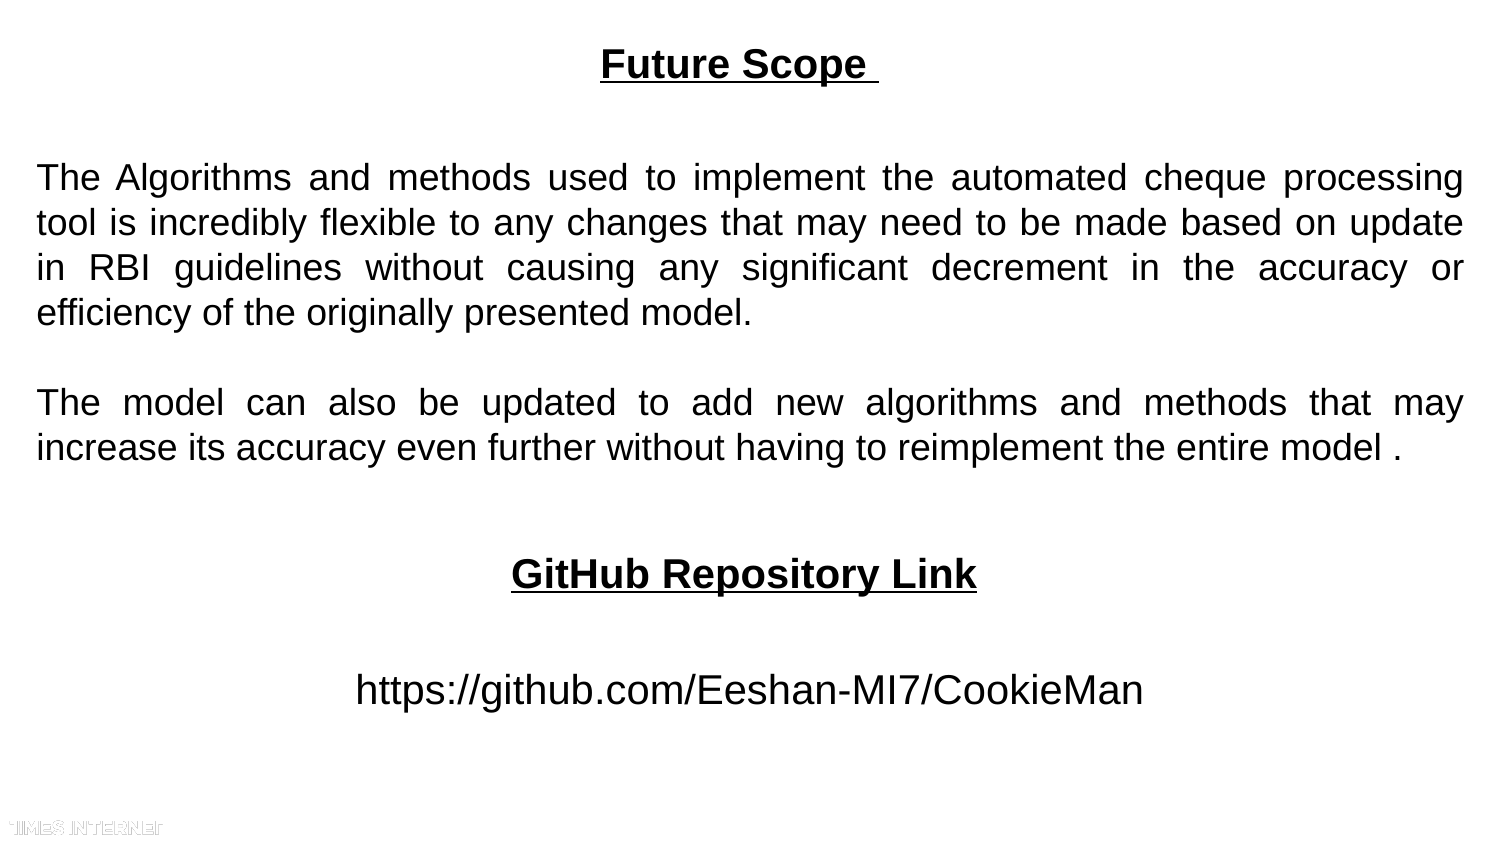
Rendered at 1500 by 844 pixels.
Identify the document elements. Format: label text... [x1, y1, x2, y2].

picture [8, 818, 164, 837]
text_box GitHub Repository Link [0, 538, 1500, 604]
text_box Future Scope [0, 29, 1480, 95]
text_box https://github.com/Eeshan-MI7/CookieMan [0, 655, 1500, 721]
text_box The Algorithms and methods used to implement the automated cheque processing tool is incredibly flexible to any changes that may need to be made based on update in RBI guidelines without causing any significant decrement in the accuracy or efficiency of the originally presented model. The model can also be updated to add new algorithms and methods that may increase its accuracy even further without having to reimplement the entire model . [21, 145, 1480, 511]
